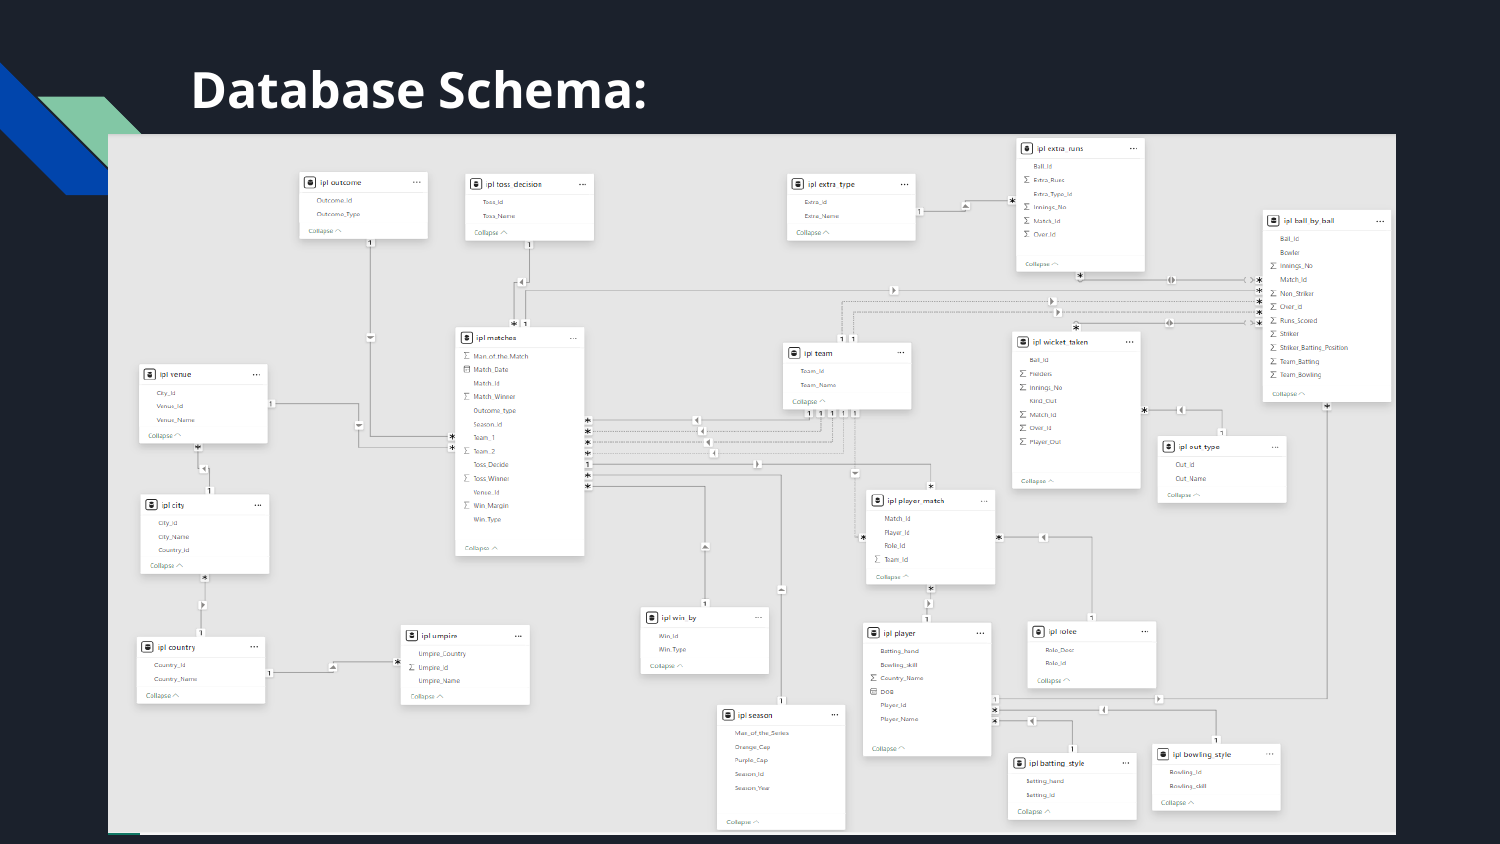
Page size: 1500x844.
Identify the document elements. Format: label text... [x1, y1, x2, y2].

picture [107, 134, 1396, 835]
title Database Schema: [175, 39, 1330, 133]
